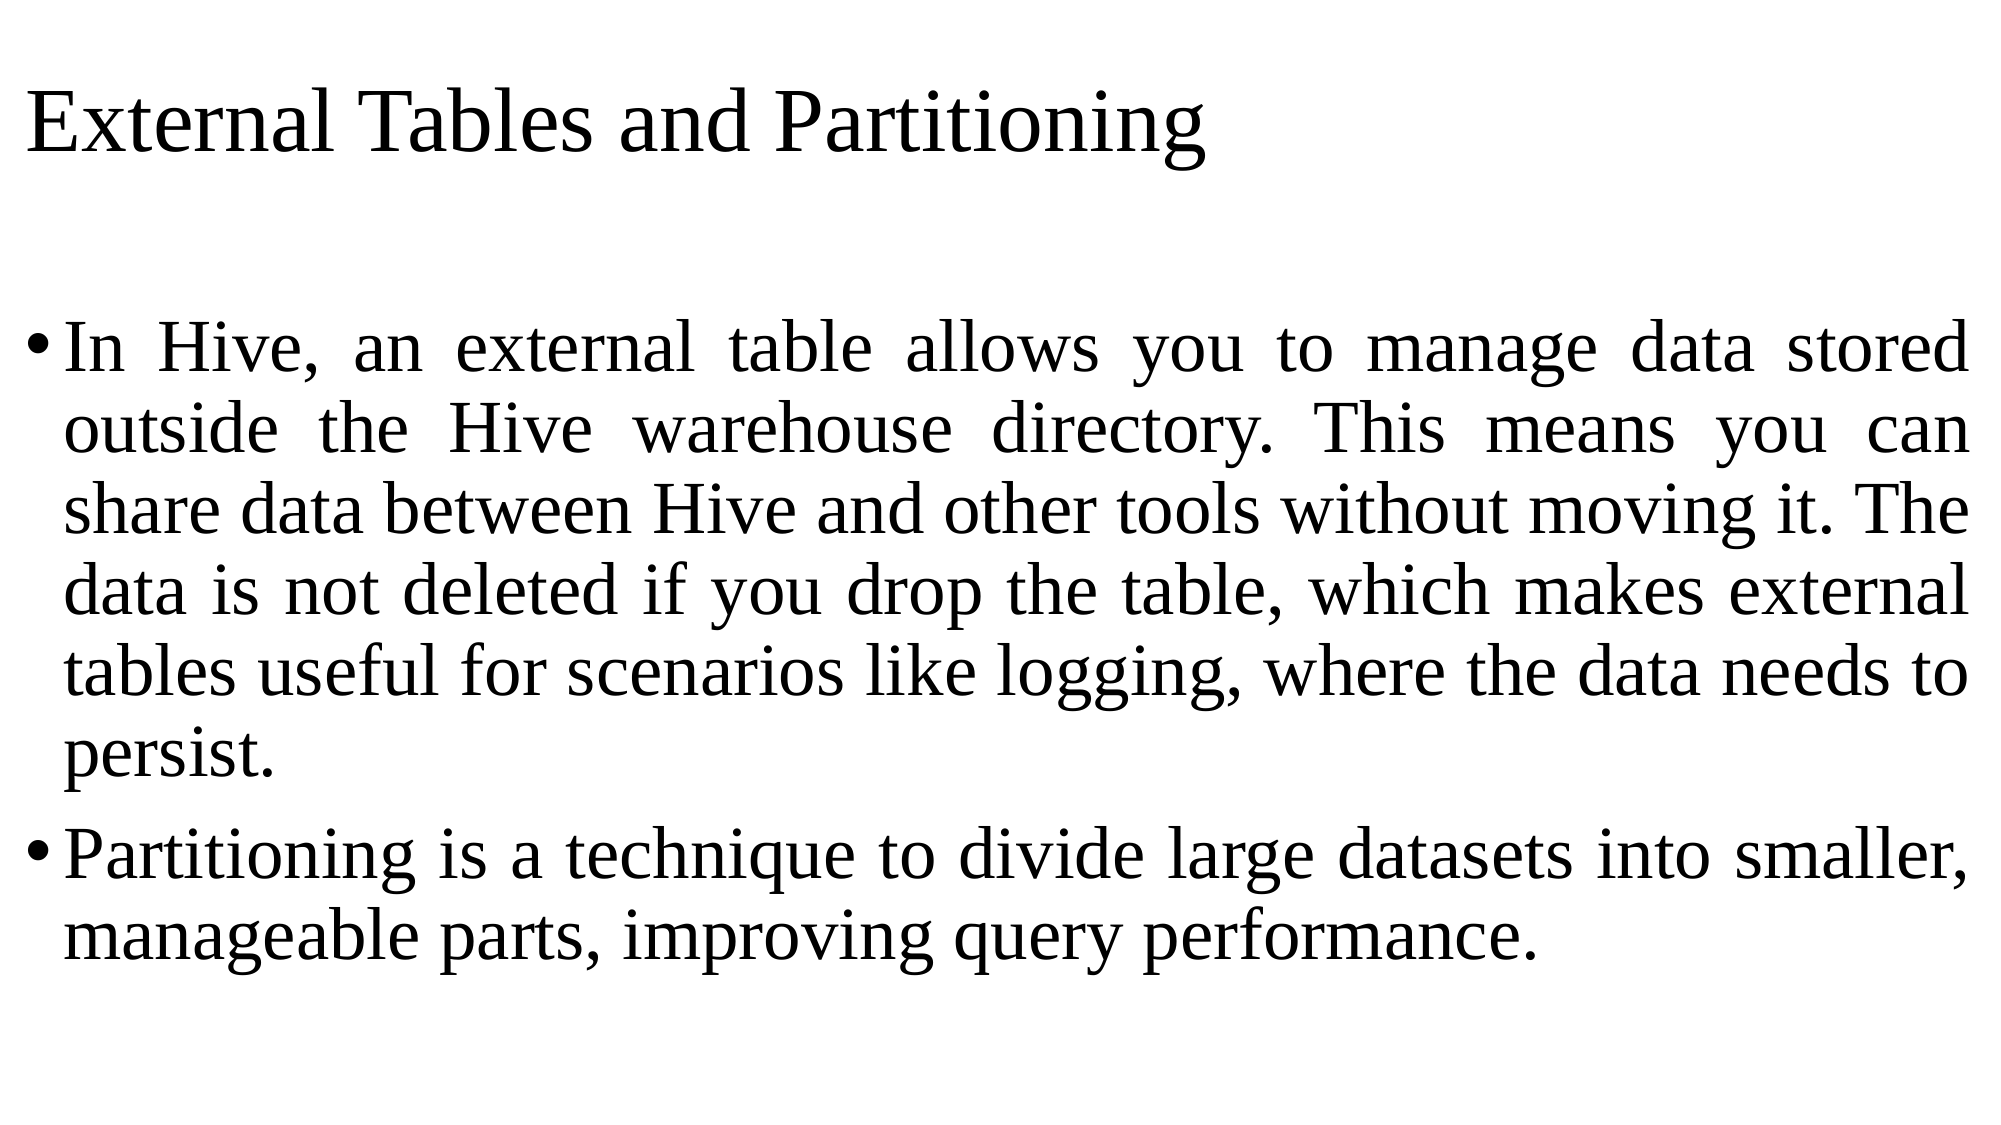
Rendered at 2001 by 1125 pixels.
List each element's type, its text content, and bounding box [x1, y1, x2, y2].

title External Tables and Partitioning [10, 13, 1736, 231]
list In Hive, an external table allows you to manage data stored outside the Hive warehouse directory. This means you can share data between Hive and other tools without moving it. The data is not deleted if you drop the table, which makes external tables useful for scenarios like logging, where the data needs to persist. Partitioning is a technique to divide large datasets into smaller, manageable parts, improving query performance. [10, 299, 1988, 1014]
